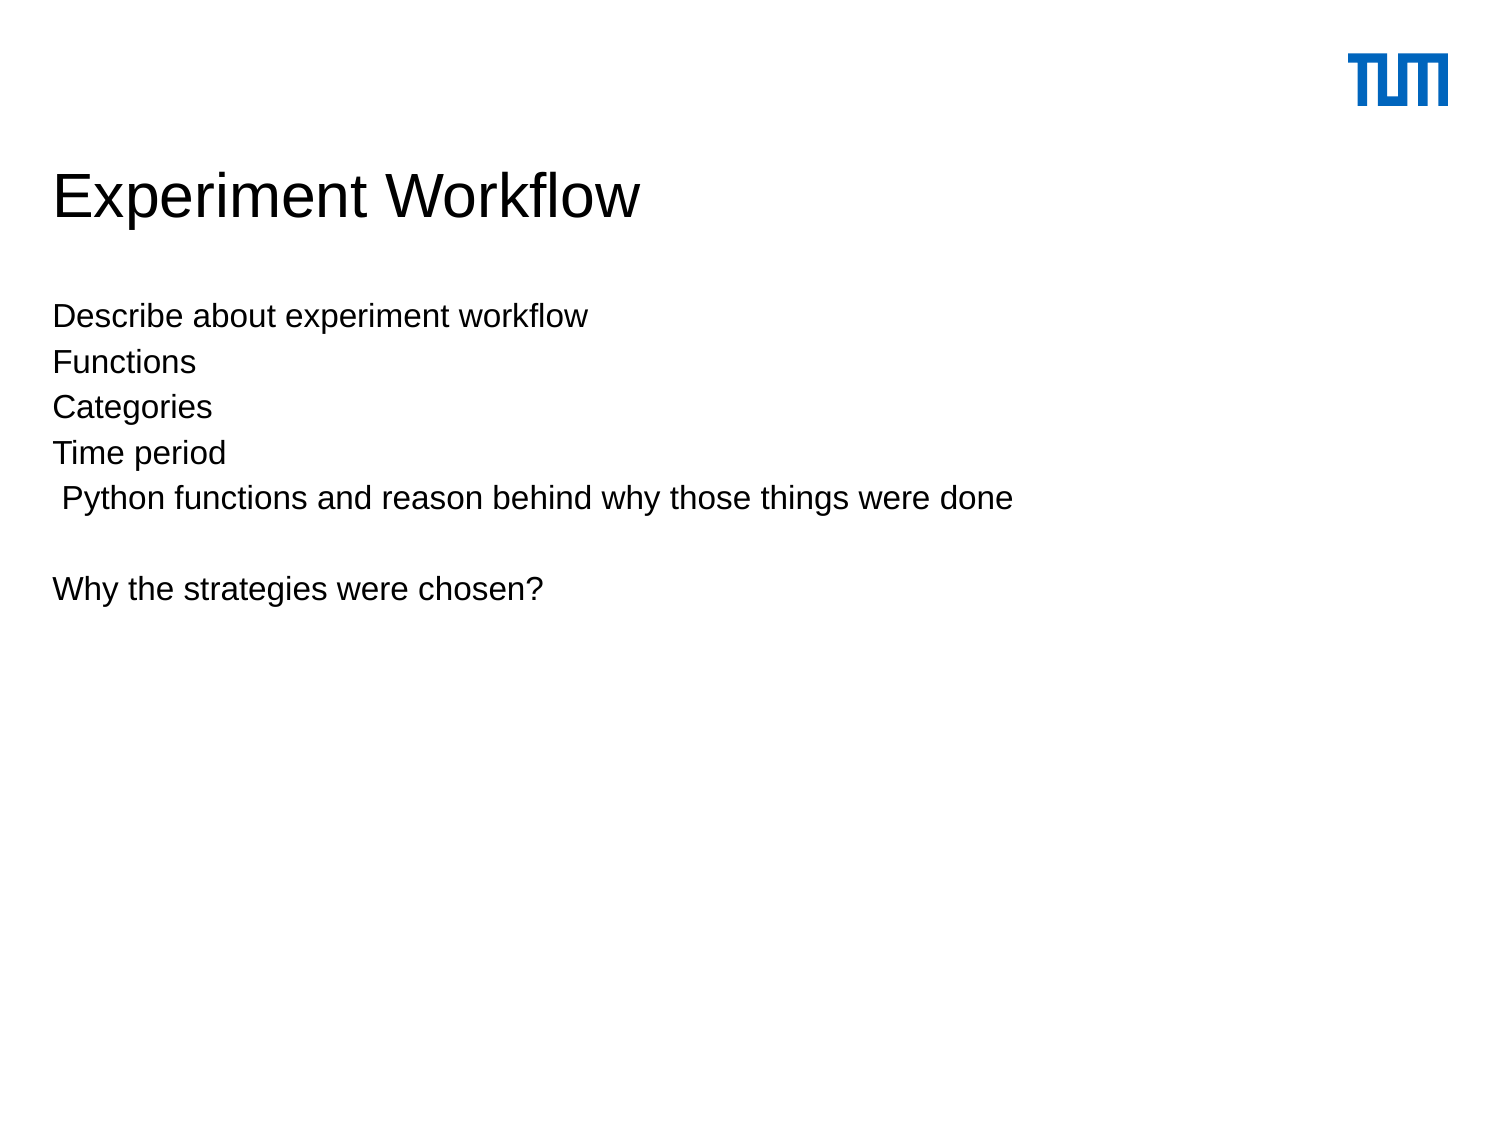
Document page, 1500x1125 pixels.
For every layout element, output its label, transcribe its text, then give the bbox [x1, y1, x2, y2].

list Describe about experiment workflow Functions Categories Time period Python functions and reason behind why those things were done Why the strategies were chosen? [52, 289, 1449, 1060]
title Experiment Workflow [52, 163, 1449, 231]
